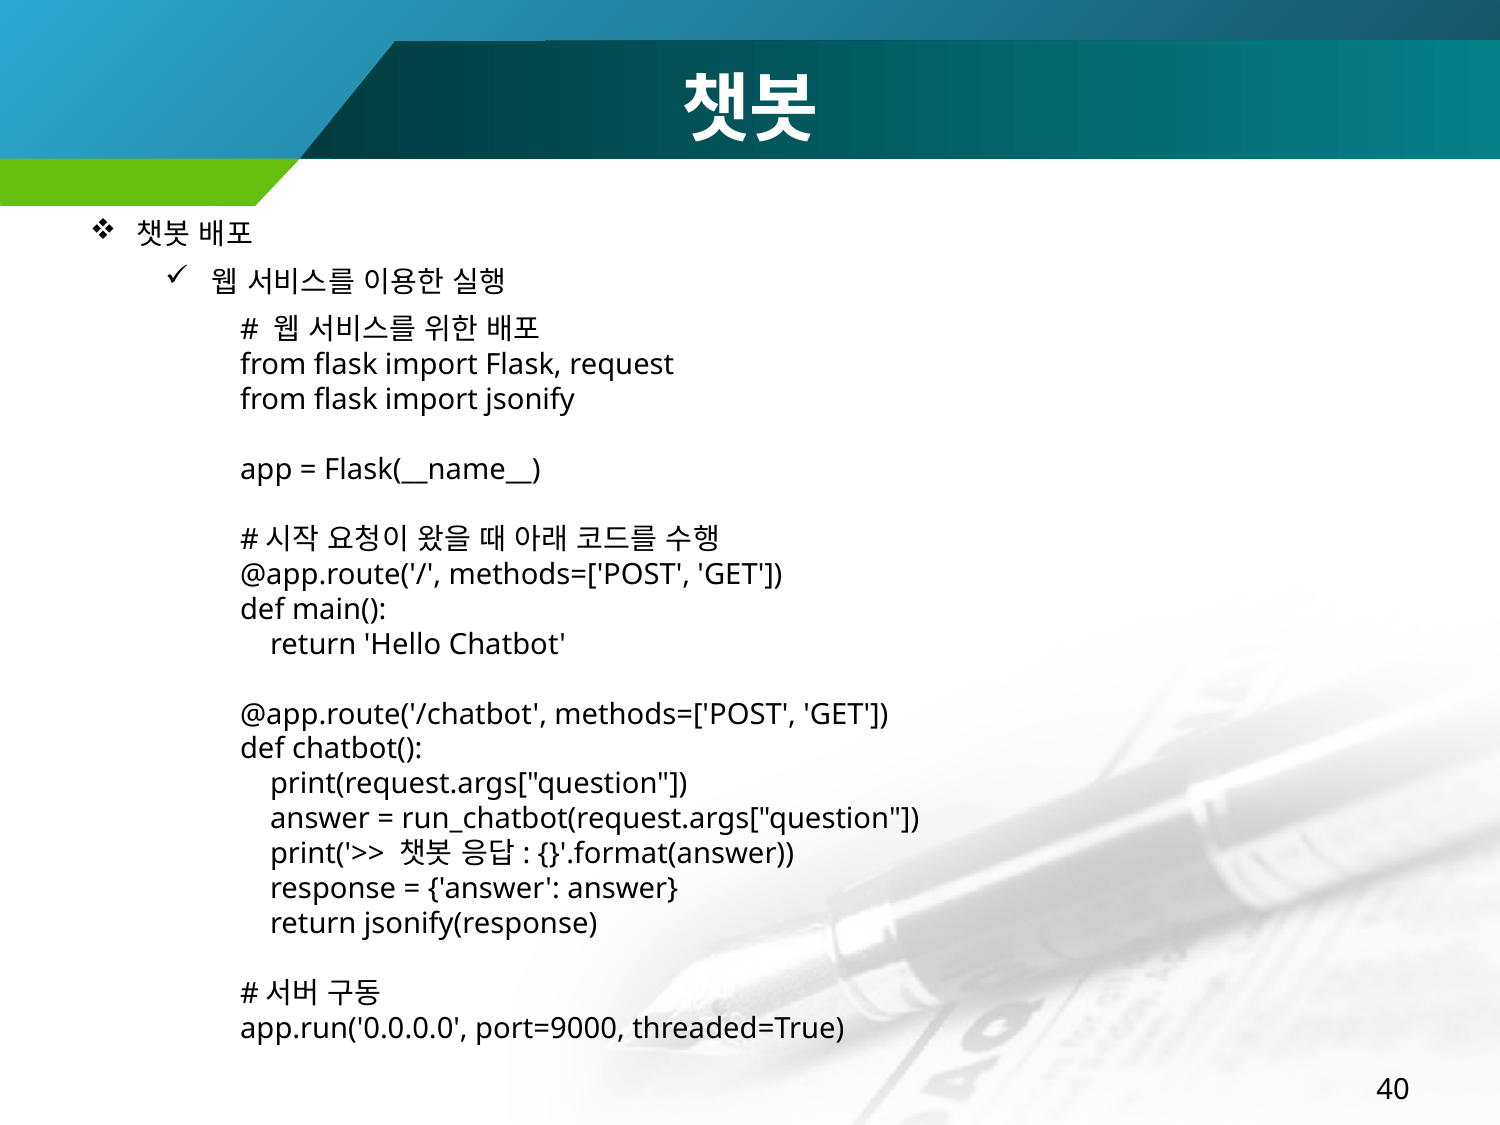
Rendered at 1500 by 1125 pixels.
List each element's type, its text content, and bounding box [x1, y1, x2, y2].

text_box 챗봇 배포 웹 서비스를 이용한 실행 # 웹 서비스를 위한 배포 from flask import Flask, request from flask import jsonify app = Flask(__name__) #시작 요청이 왔을 때 아래 코드를 수행 @app.route('/', methods=['POST', 'GET']) def main(): return 'Hello Chatbot' @app.route('/chatbot', methods=['POST', 'GET']) def chatbot(): print(request.args["question"]) answer = run_chatbot(request.args["question"]) print('>> 챗봇 응답: {}'.format(answer)) response = {'answer': answer} return jsonify(response) #서버 구동 app.run('0.0.0.0', port=9000, threaded=True) [74, 207, 1434, 1103]
text_box 챗봇 [0, 42, 1500, 168]
picture [490, 448, 1500, 1125]
